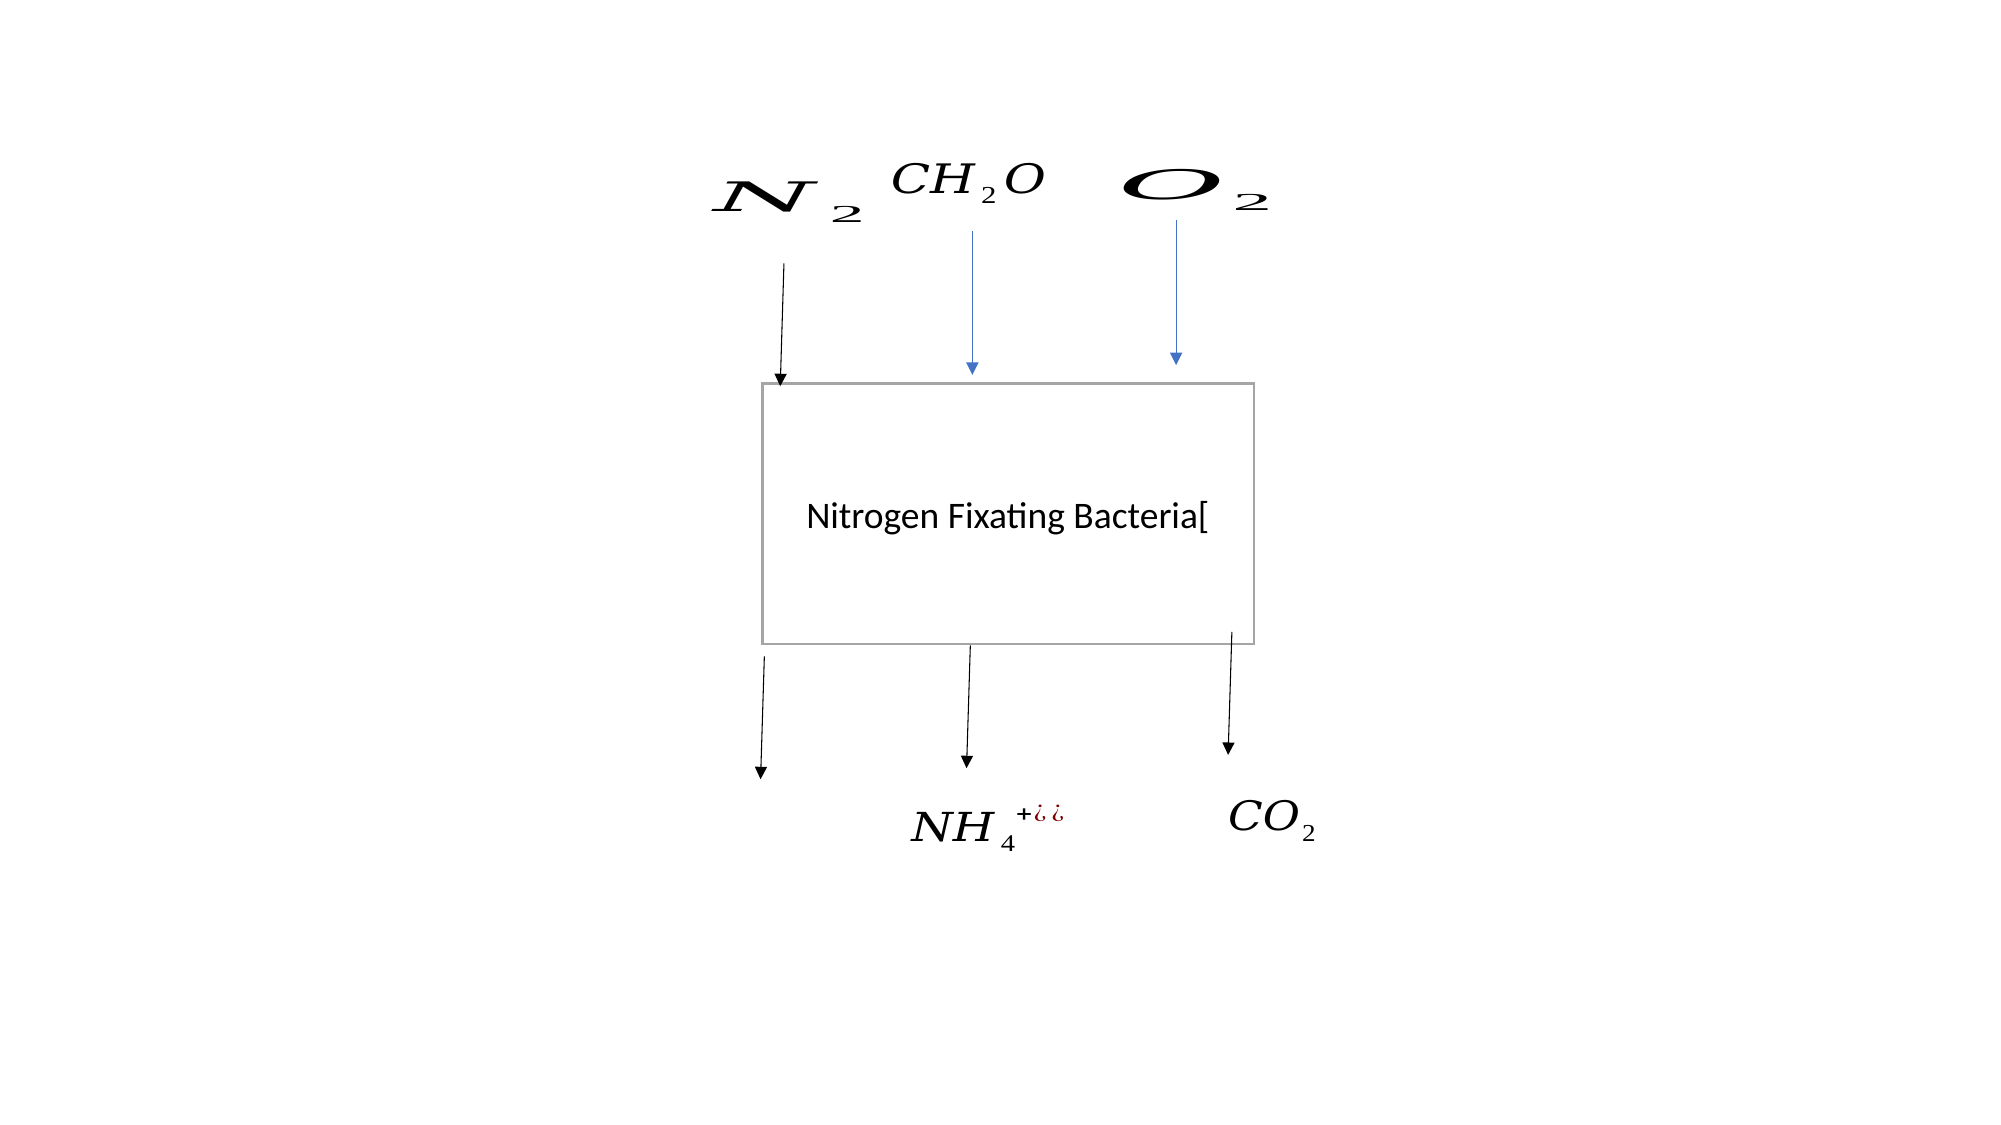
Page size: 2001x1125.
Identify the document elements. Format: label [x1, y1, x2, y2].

text_box [511, 157, 1317, 986]
